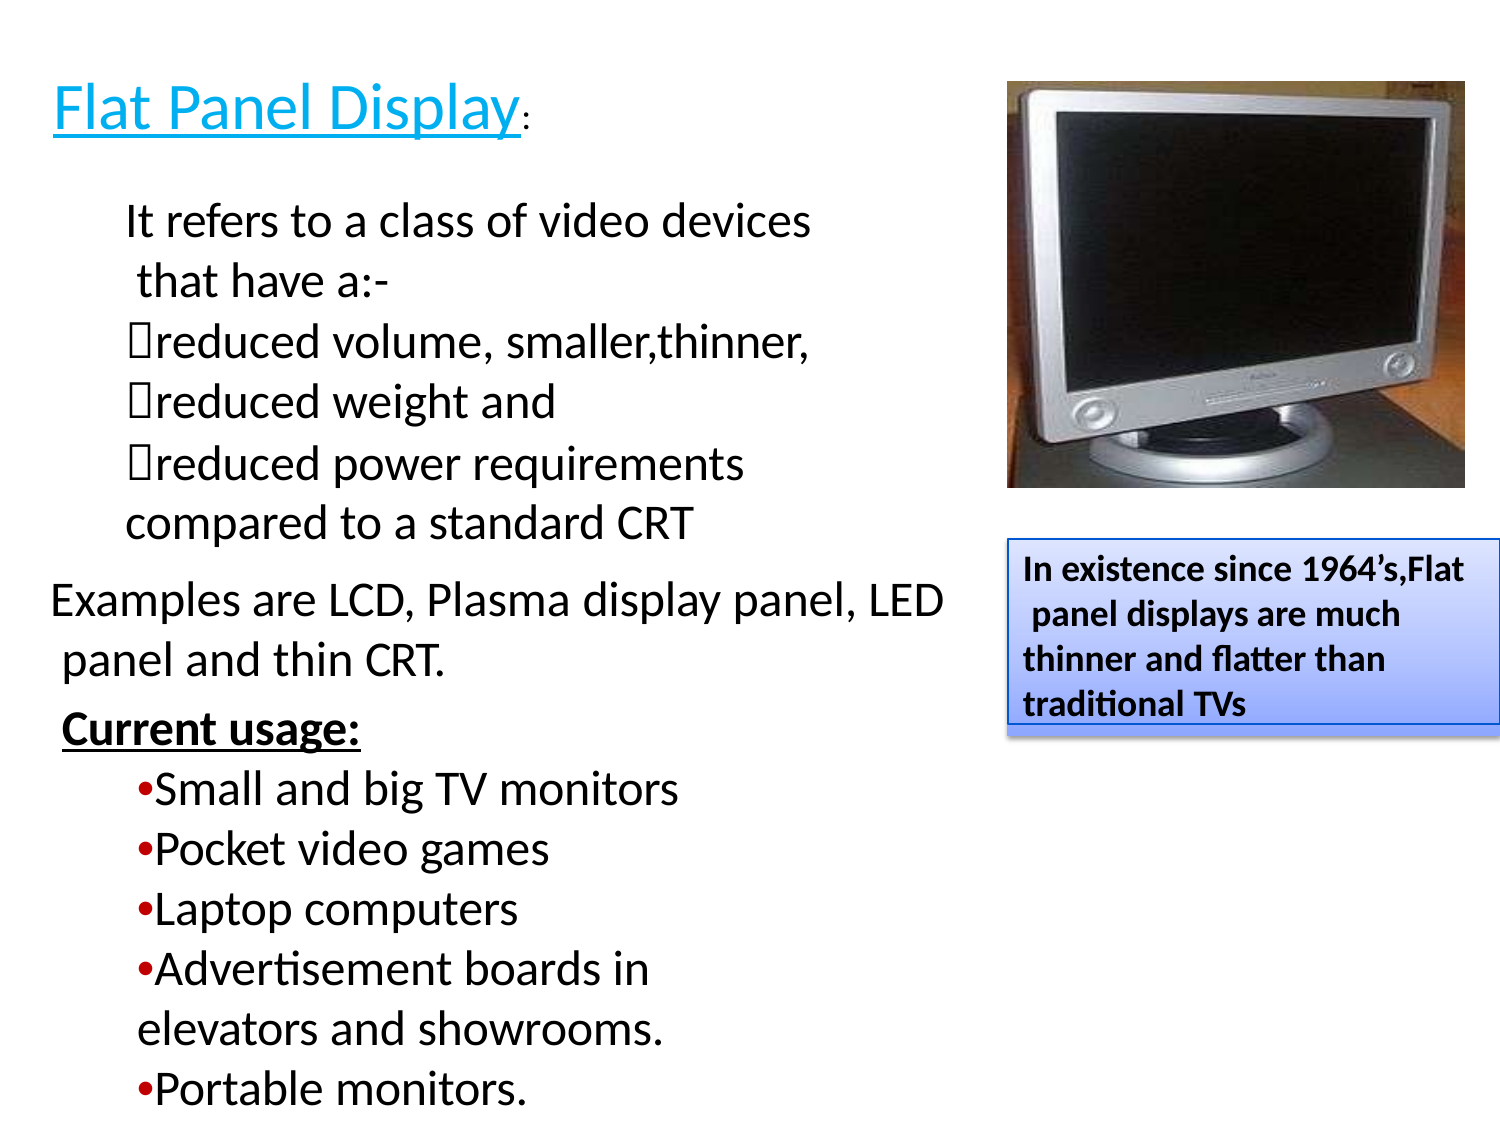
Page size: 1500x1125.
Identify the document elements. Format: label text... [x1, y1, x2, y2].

title Flat Panel Display: [48, 6, 535, 185]
text_box It refers to a class of video devices that have a:- reduced volume, smaller,thinner, reduced weight and reduced power requirements compared to a standard CRT Examples are LCD, Plasma display panel, LED panel and thin CRT. Current usage: •Small and big TV monitors •Pocket video games •Laptop computers •Advertisement boards in elevators and showrooms. •Portable monitors. [48, 185, 953, 1116]
picture [1007, 81, 1465, 488]
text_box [992, 530, 1500, 746]
